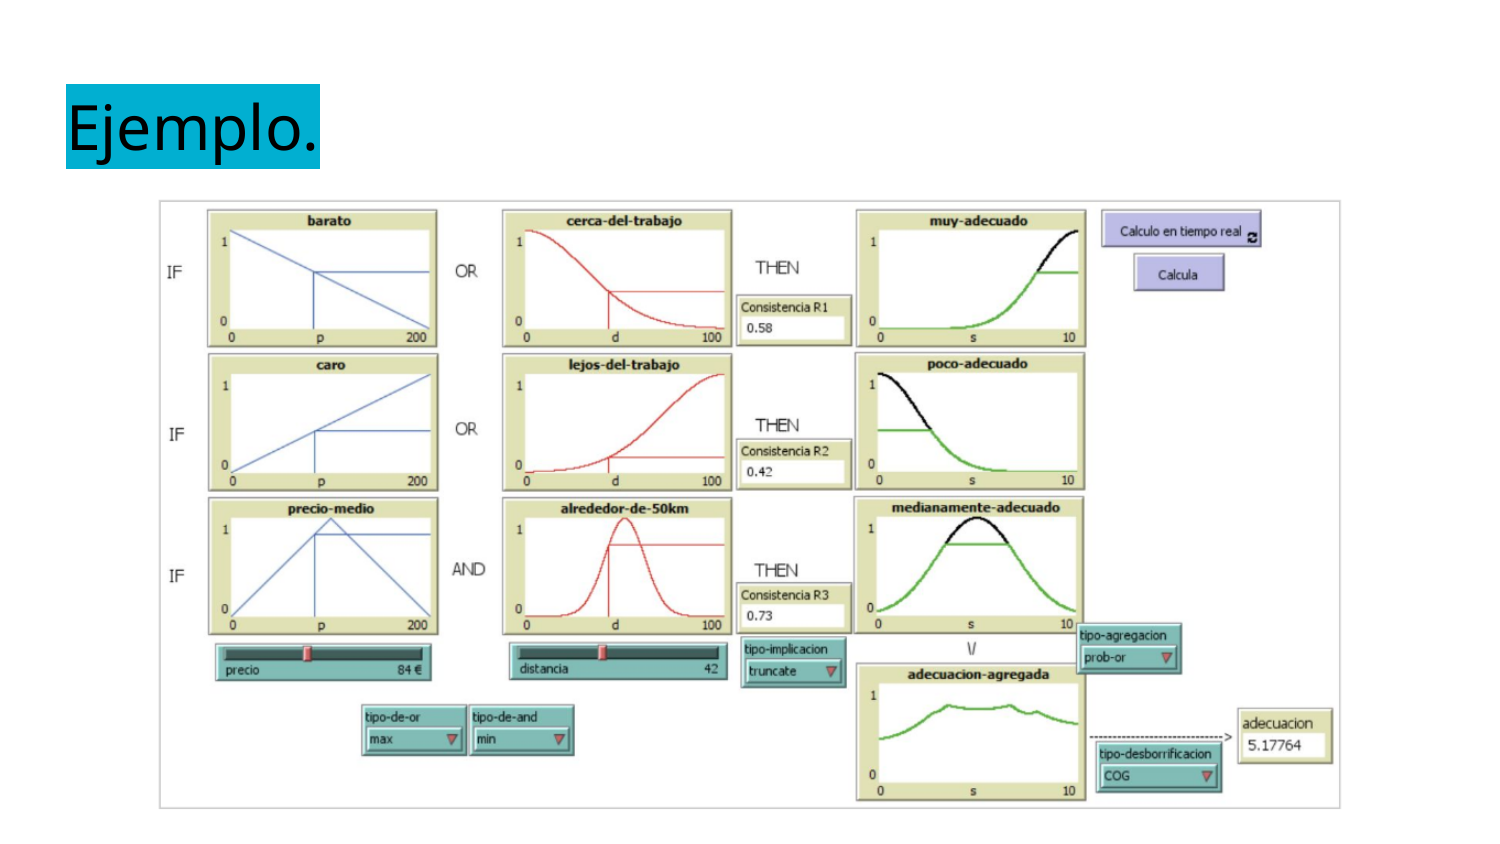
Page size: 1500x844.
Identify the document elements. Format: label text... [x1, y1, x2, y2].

picture [151, 191, 1349, 819]
title Ejemplo. [51, 72, 1449, 167]
